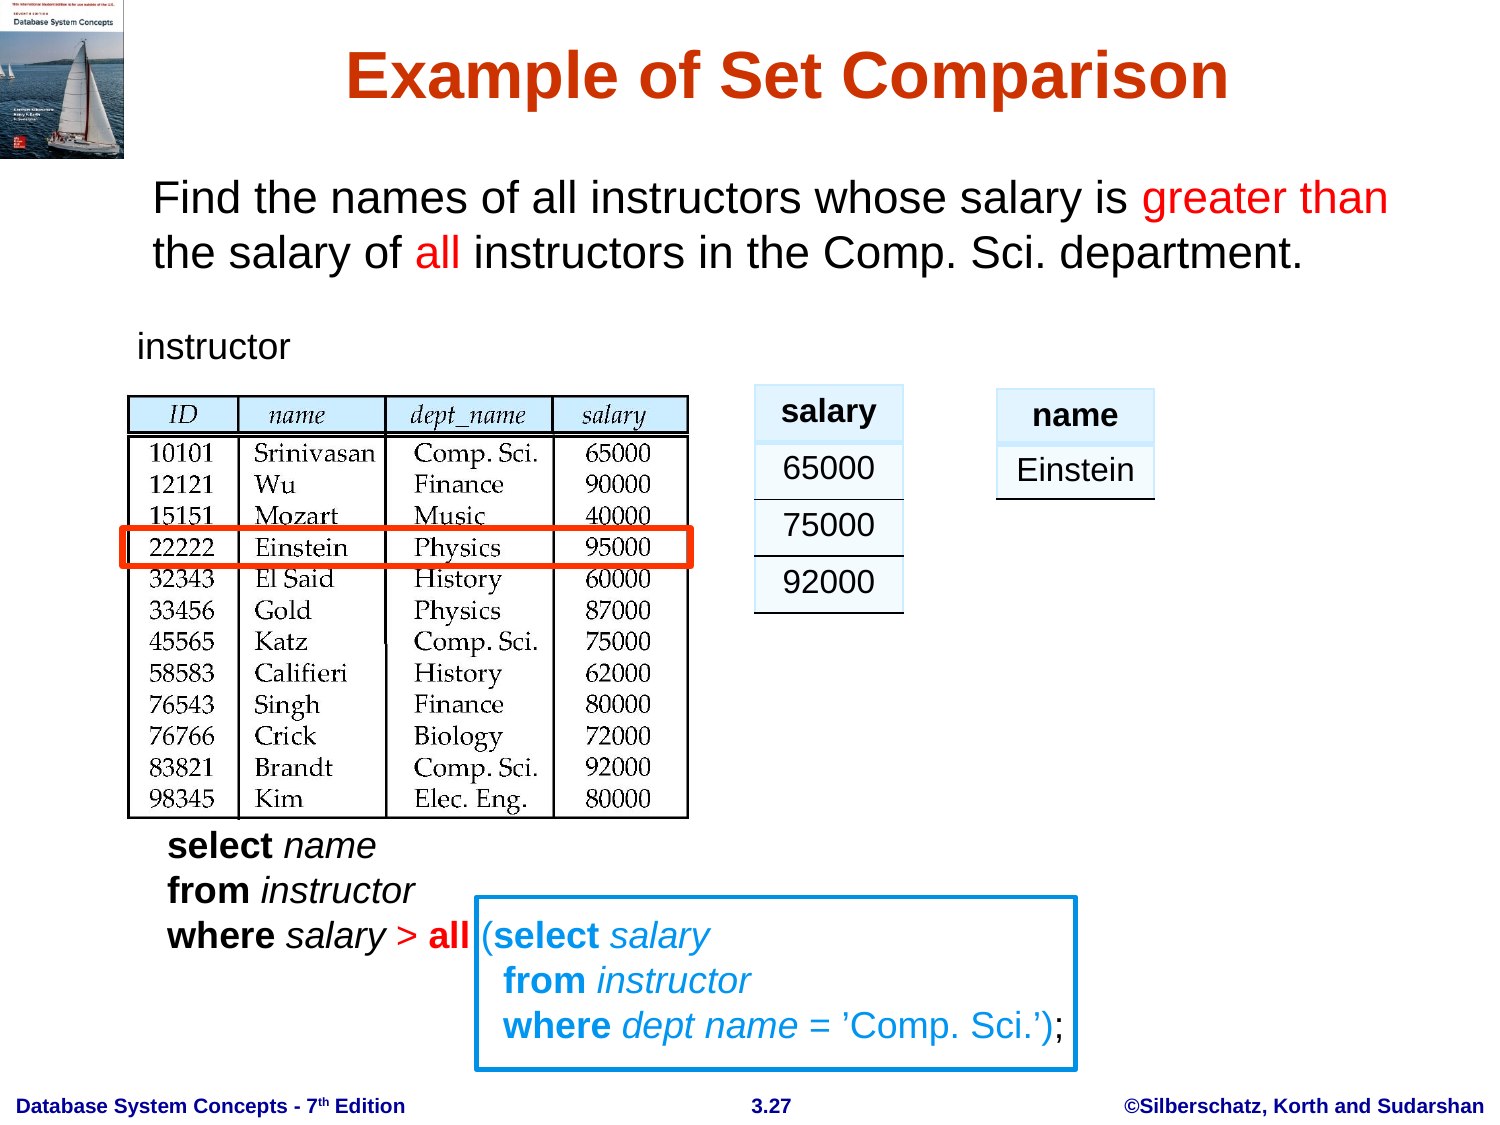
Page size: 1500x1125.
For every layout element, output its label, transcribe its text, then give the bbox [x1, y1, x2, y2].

table_header name [998, 390, 1153, 441]
title Example of Set Comparison [125, 18, 1452, 120]
picture [0, 0, 124, 159]
table_cell 65000 [756, 445, 902, 499]
table_cell 92000 [756, 557, 902, 612]
table_header salary [756, 386, 902, 440]
text_box Find the names of all instructors whose salary is greater than the salary of all instructors in the Comp. Sci. department. [137, 160, 1418, 285]
text_box instructor [122, 314, 306, 375]
text_box [476, 897, 1076, 1070]
table_cell Einstein [998, 447, 1153, 498]
text_box select name from instructor where salary > all (select salary from instructor where dept name = ’Comp. Sci.’); [152, 813, 1185, 1053]
table_cell 75000 [756, 500, 902, 555]
picture [122, 391, 691, 821]
